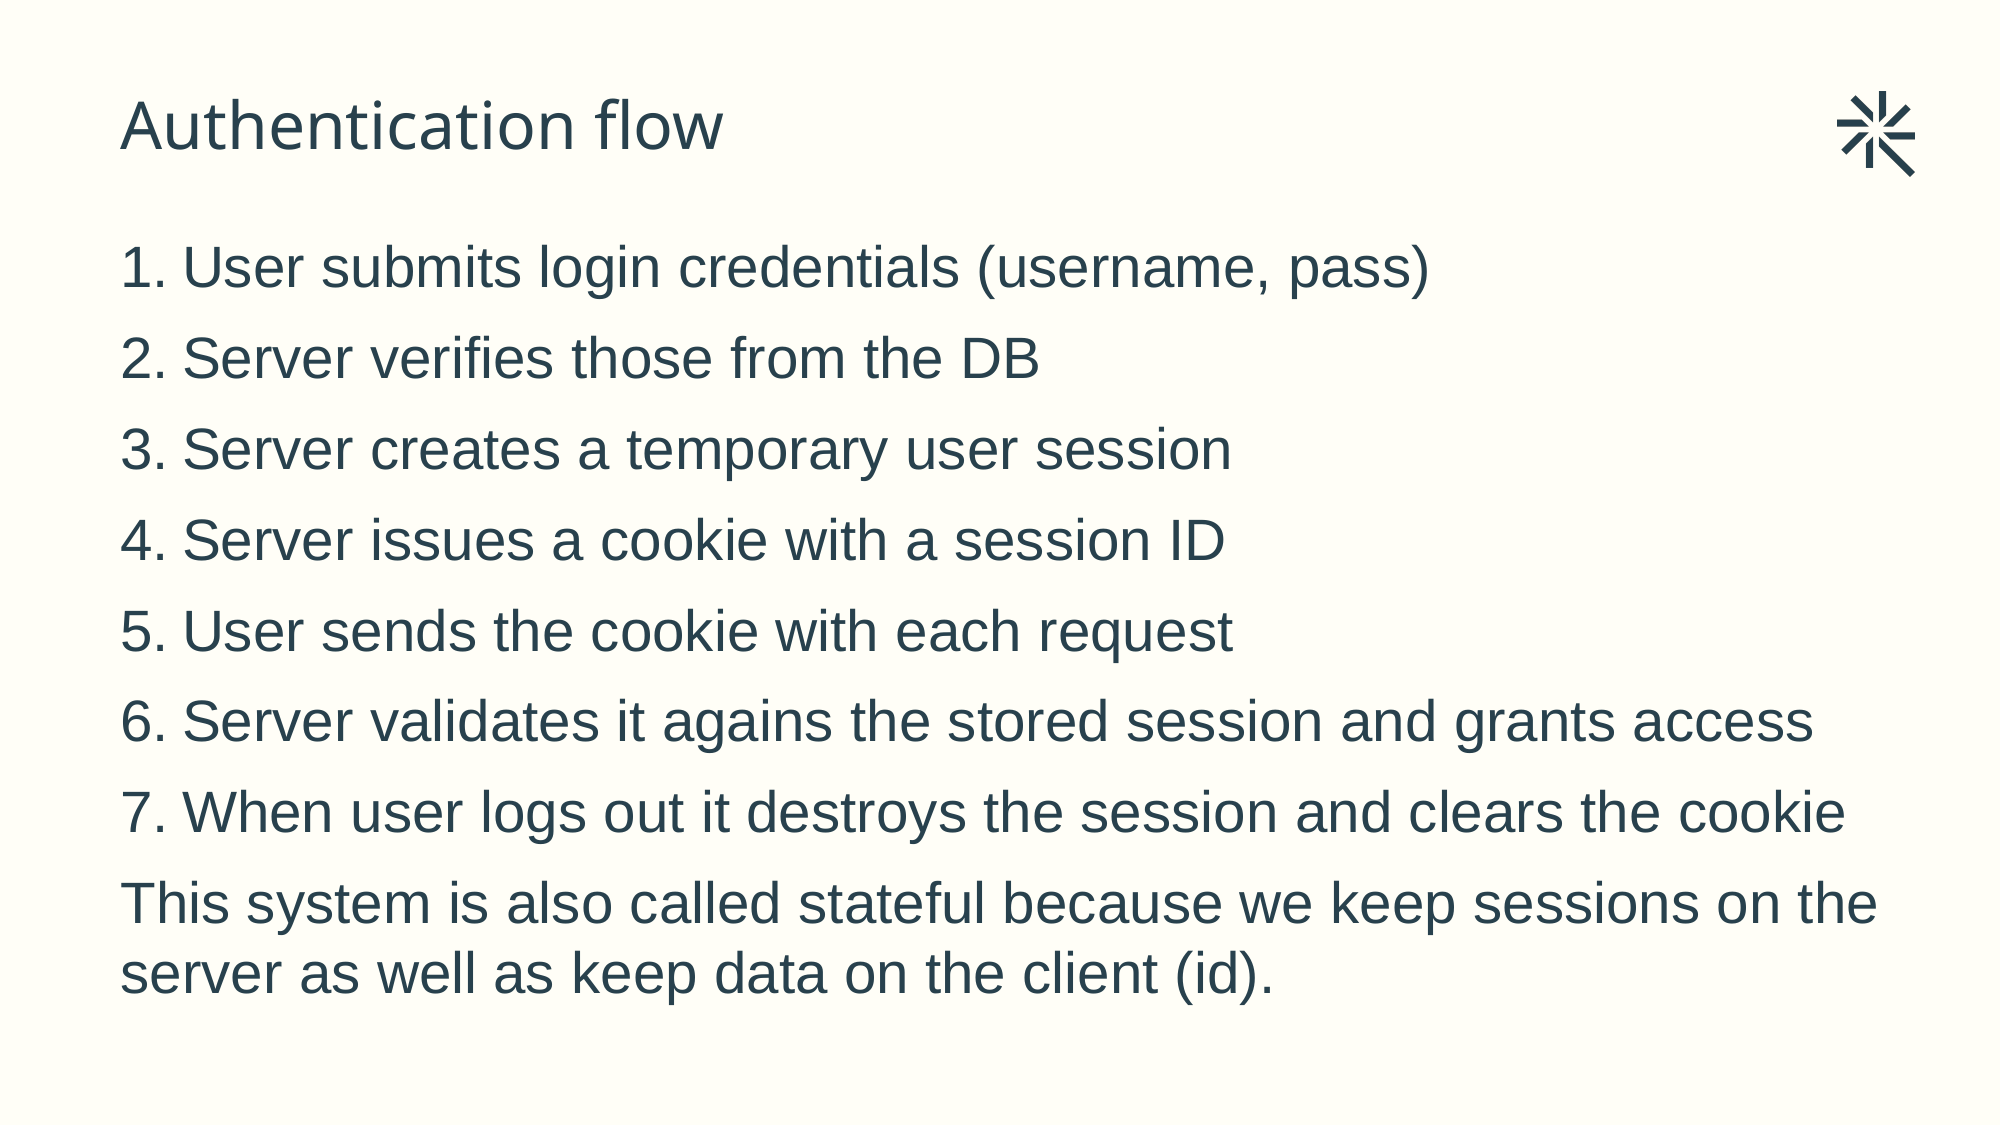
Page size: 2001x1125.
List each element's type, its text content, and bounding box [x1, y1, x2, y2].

picture [1837, 91, 1915, 177]
list User submits login credentials (username, pass) Server verifies those from the DB Server creates a temporary user session Server issues a cookie with a session ID User sends the cookie with each request Server validates it agains the stored session and grants access When user logs out it destroys the session and clears the cookie This system is also called stateful because we keep sessions on the server as well as keep data on the client (id). [112, 221, 1904, 1078]
title Authentication flow [112, 90, 1773, 181]
